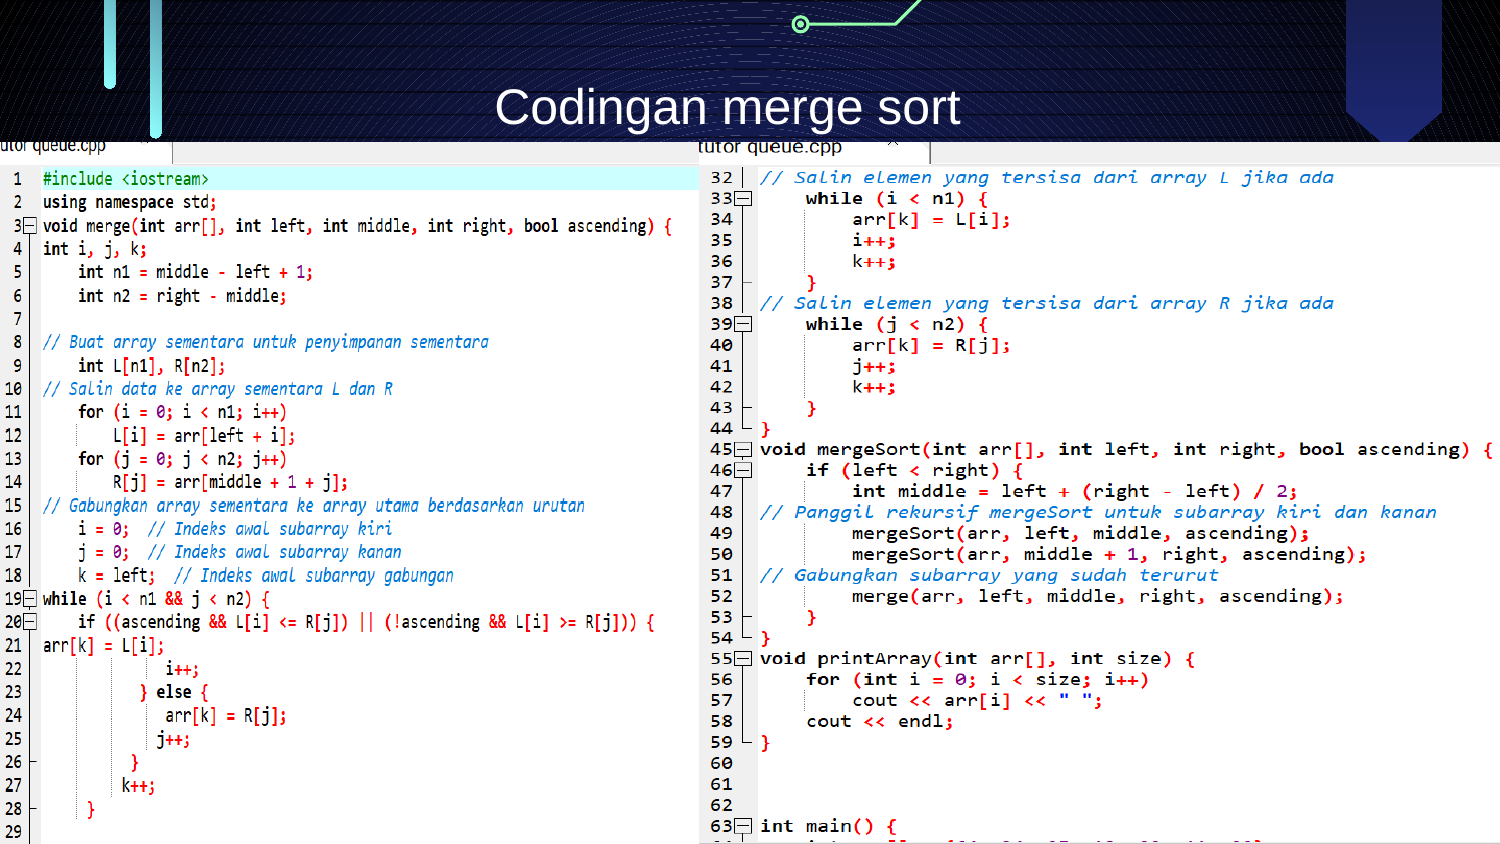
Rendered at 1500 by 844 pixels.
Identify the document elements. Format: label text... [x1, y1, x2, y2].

picture [0, 142, 1500, 844]
text_box Codingan merge sort [78, 66, 1377, 141]
